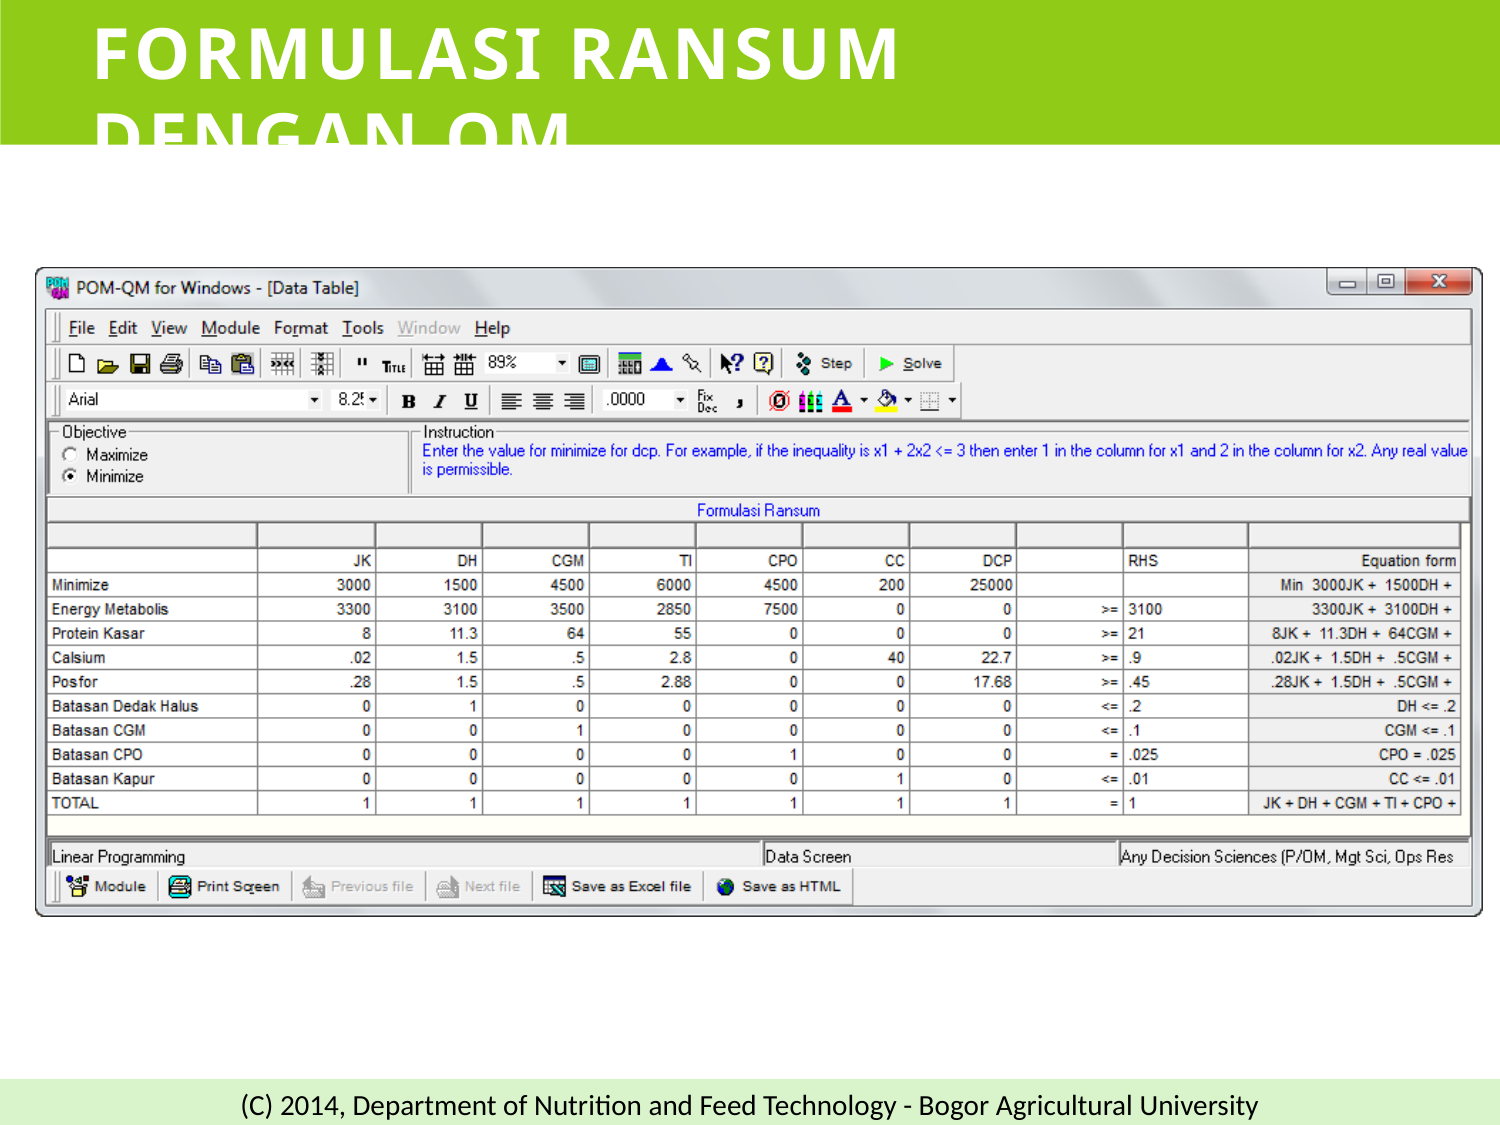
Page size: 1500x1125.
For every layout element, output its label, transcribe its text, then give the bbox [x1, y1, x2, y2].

picture [34, 267, 1483, 918]
title Formulasi Ransum dengan QM [76, 30, 1184, 156]
